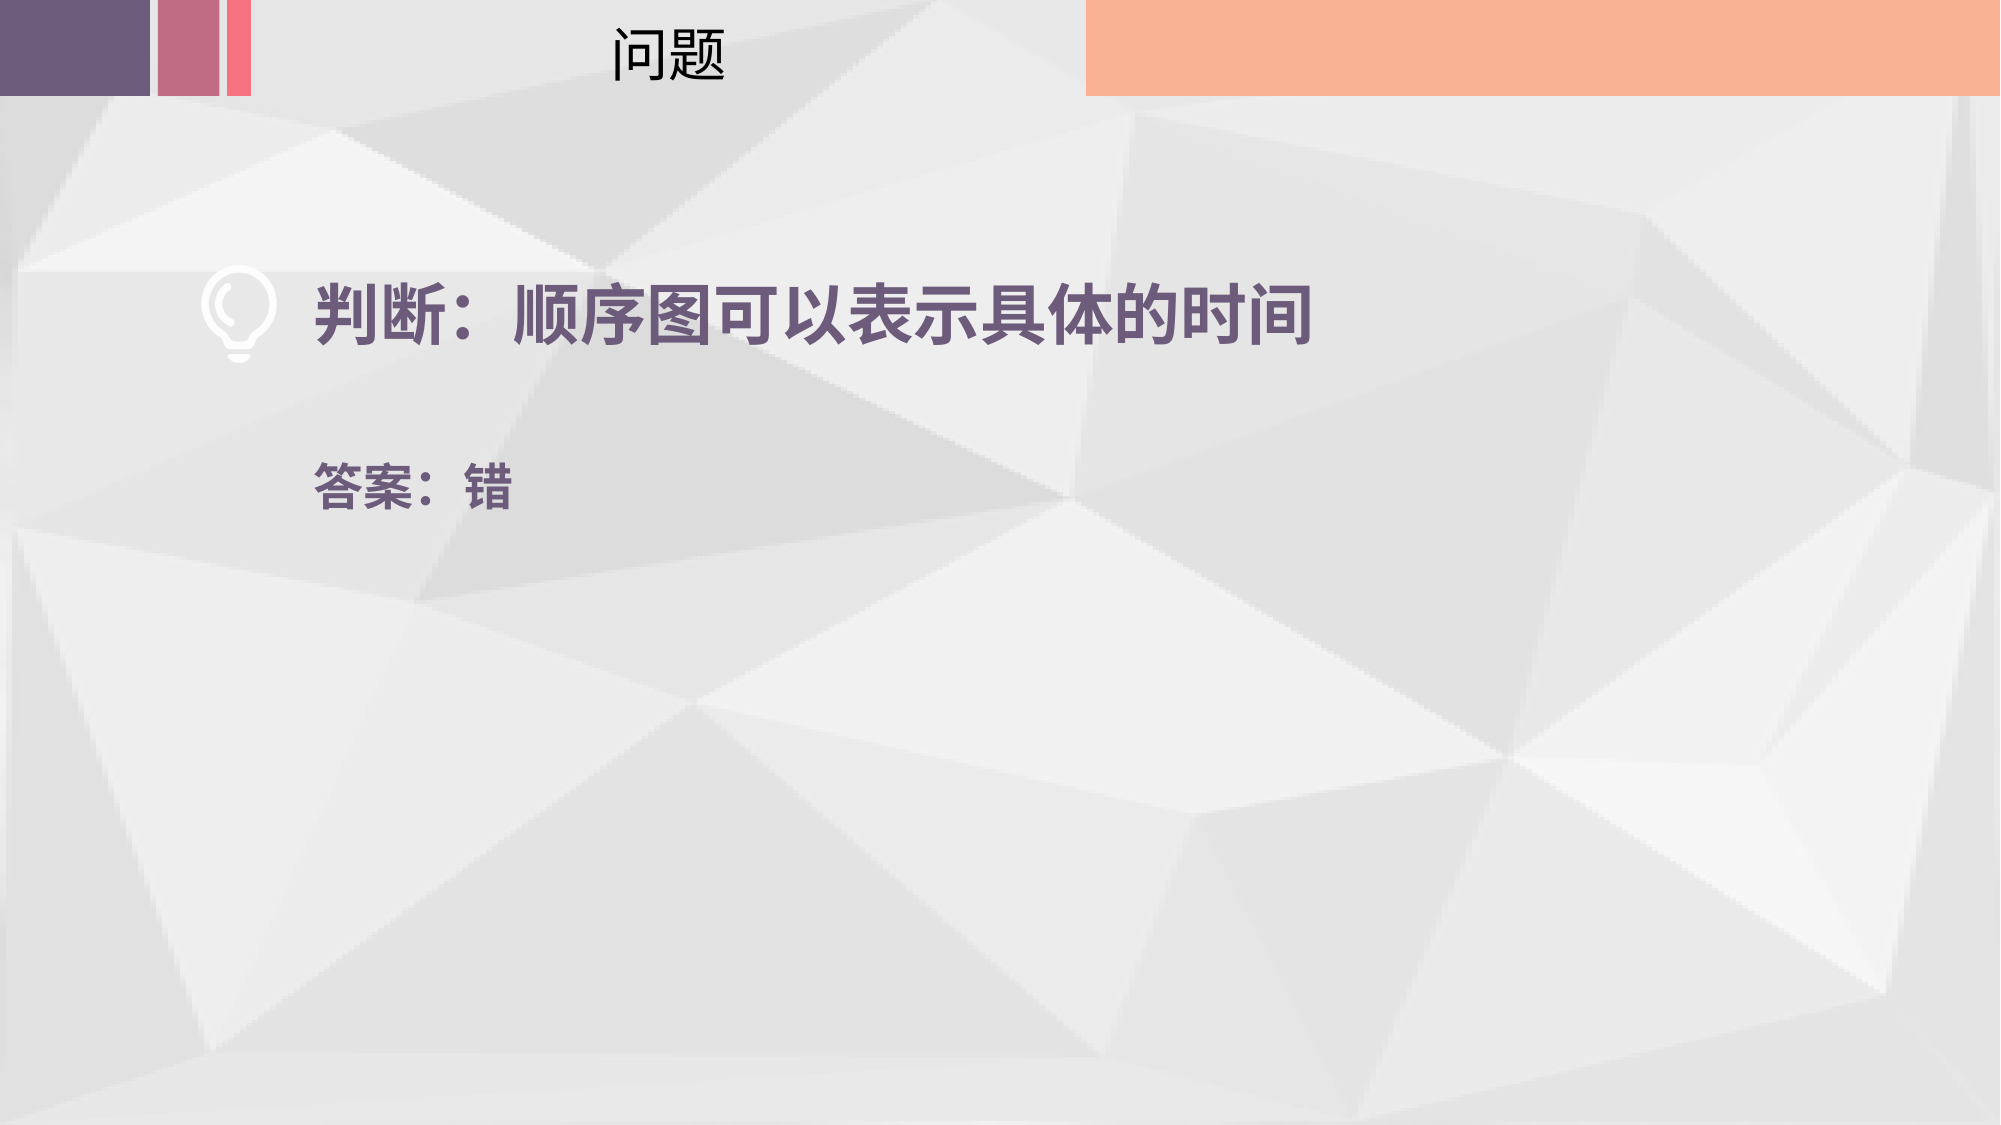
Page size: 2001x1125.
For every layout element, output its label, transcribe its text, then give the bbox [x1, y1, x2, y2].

text_box [1086, 0, 2000, 96]
text_box [0, 0, 150, 96]
text_box 答案：错 [298, 448, 529, 524]
text_box [157, 0, 220, 96]
text_box [227, 0, 251, 96]
picture [0, 0, 2001, 1125]
text_box 判断：顺序图可以表示具体的时间 [298, 265, 1330, 361]
text_box 问题 [595, 10, 742, 95]
